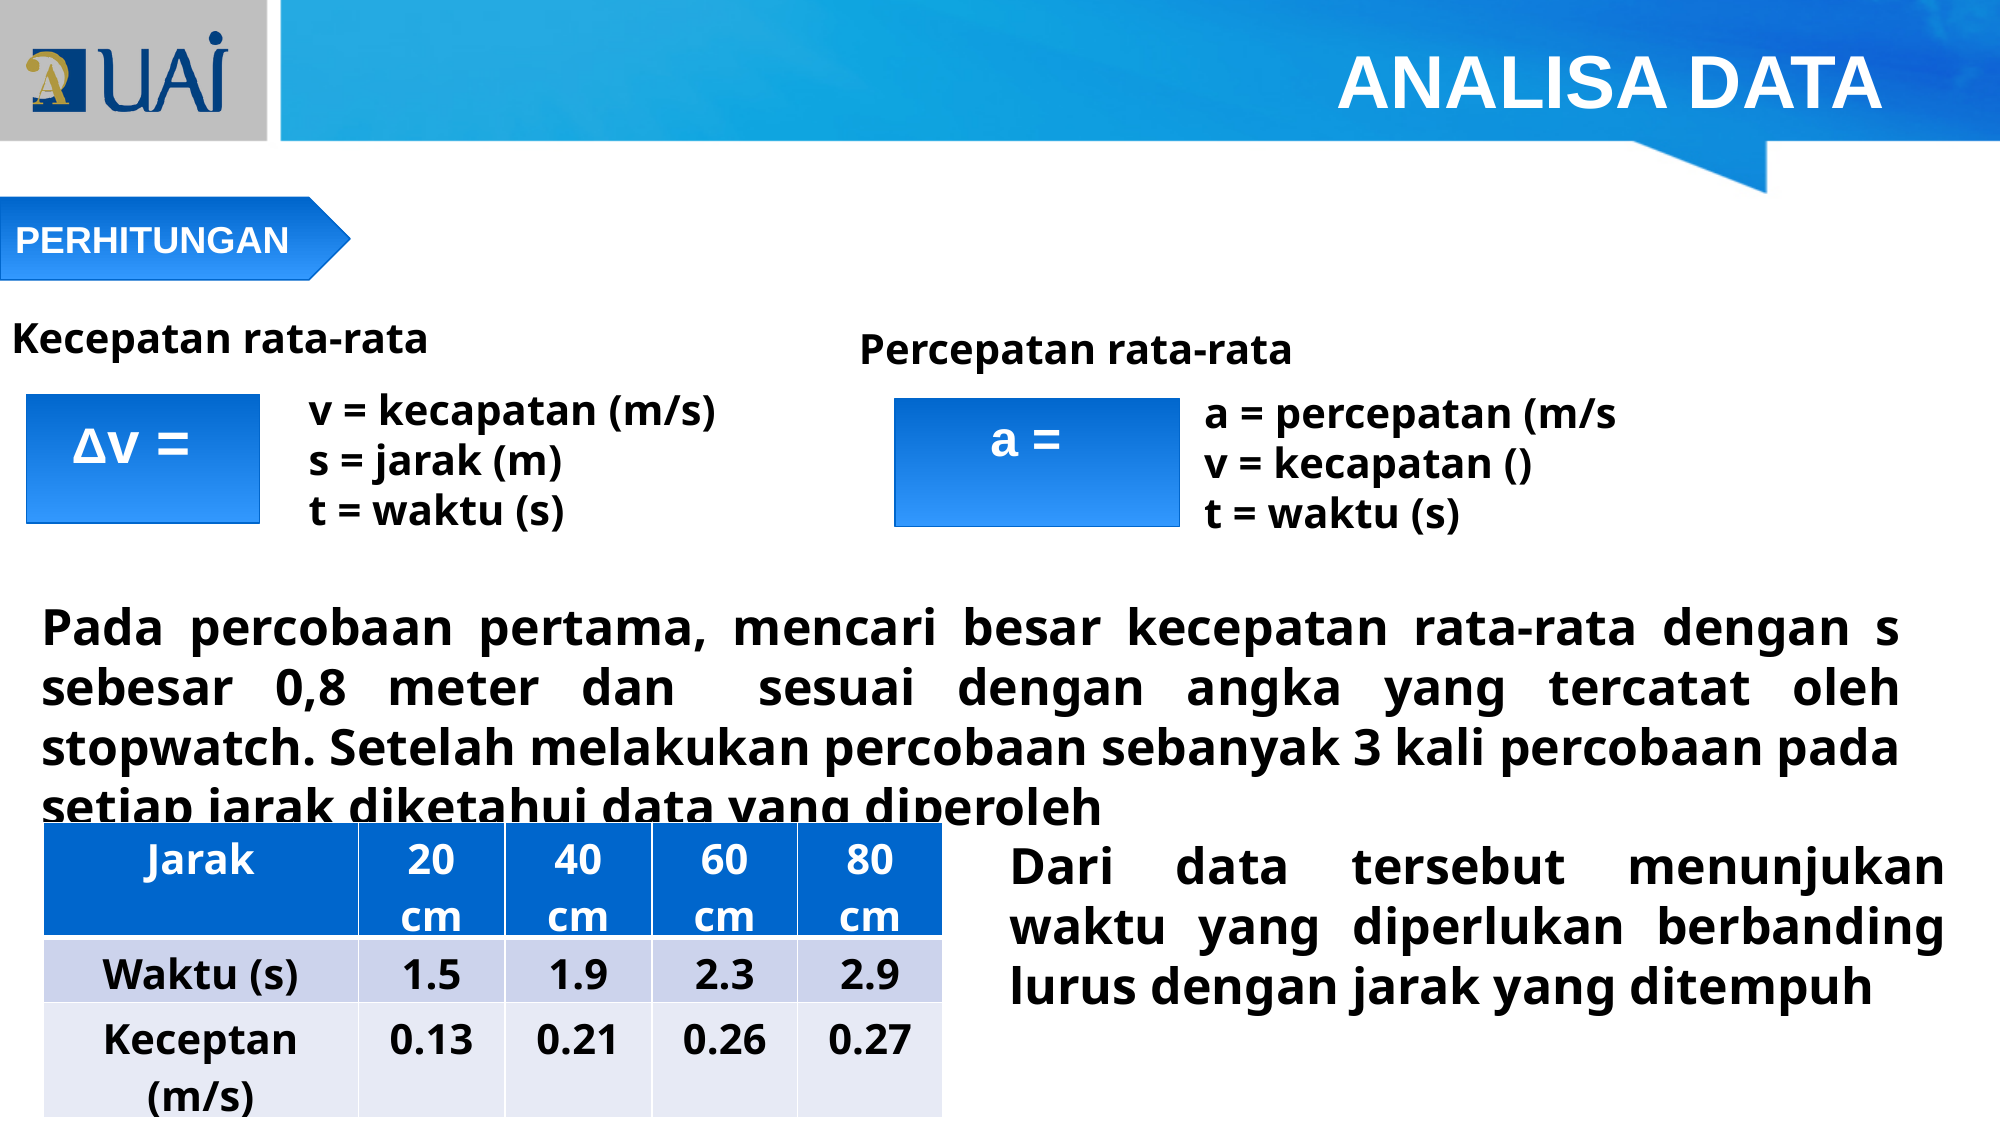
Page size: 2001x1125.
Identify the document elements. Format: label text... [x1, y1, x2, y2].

title ANALISA DATA [99, 30, 1901, 127]
text_box v = kecapatan (m/s) s = jarak (m) t = waktu (s) [293, 376, 742, 542]
text_box Kecepatan rata-rata [0, 304, 445, 370]
text_box Dari data tersebut menunjukan waktu yang diperlukan berbanding lurus dengan jarak yang ditempuh [994, 827, 1962, 1022]
table_cell 1.9 [506, 940, 651, 1002]
table_cell 0.27 [798, 1003, 942, 1117]
table_cell 1.5 [359, 940, 504, 1002]
table_cell 0.21 [506, 1003, 651, 1117]
table_cell 0.13 [359, 1003, 504, 1117]
table_header 60 cm [653, 823, 797, 935]
table_header 40 cm [506, 823, 651, 935]
table_header Jarak [44, 823, 358, 935]
table_cell 0.26 [653, 1003, 797, 1117]
table_cell 2.9 [798, 940, 942, 1002]
picture [0, 0, 2000, 1125]
table_cell 2.3 [653, 940, 797, 1002]
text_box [876, 398, 1190, 529]
table_cell Keceptan (m/s) [44, 1003, 358, 1117]
text_box Percepatan rata-rata [844, 315, 1309, 381]
table_header 80 cm [798, 823, 942, 935]
table_cell Waktu (s) [44, 940, 358, 1002]
table_header 20 cm [359, 823, 504, 935]
text_box PERHITUNGAN [0, 197, 351, 280]
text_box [26, 394, 260, 523]
